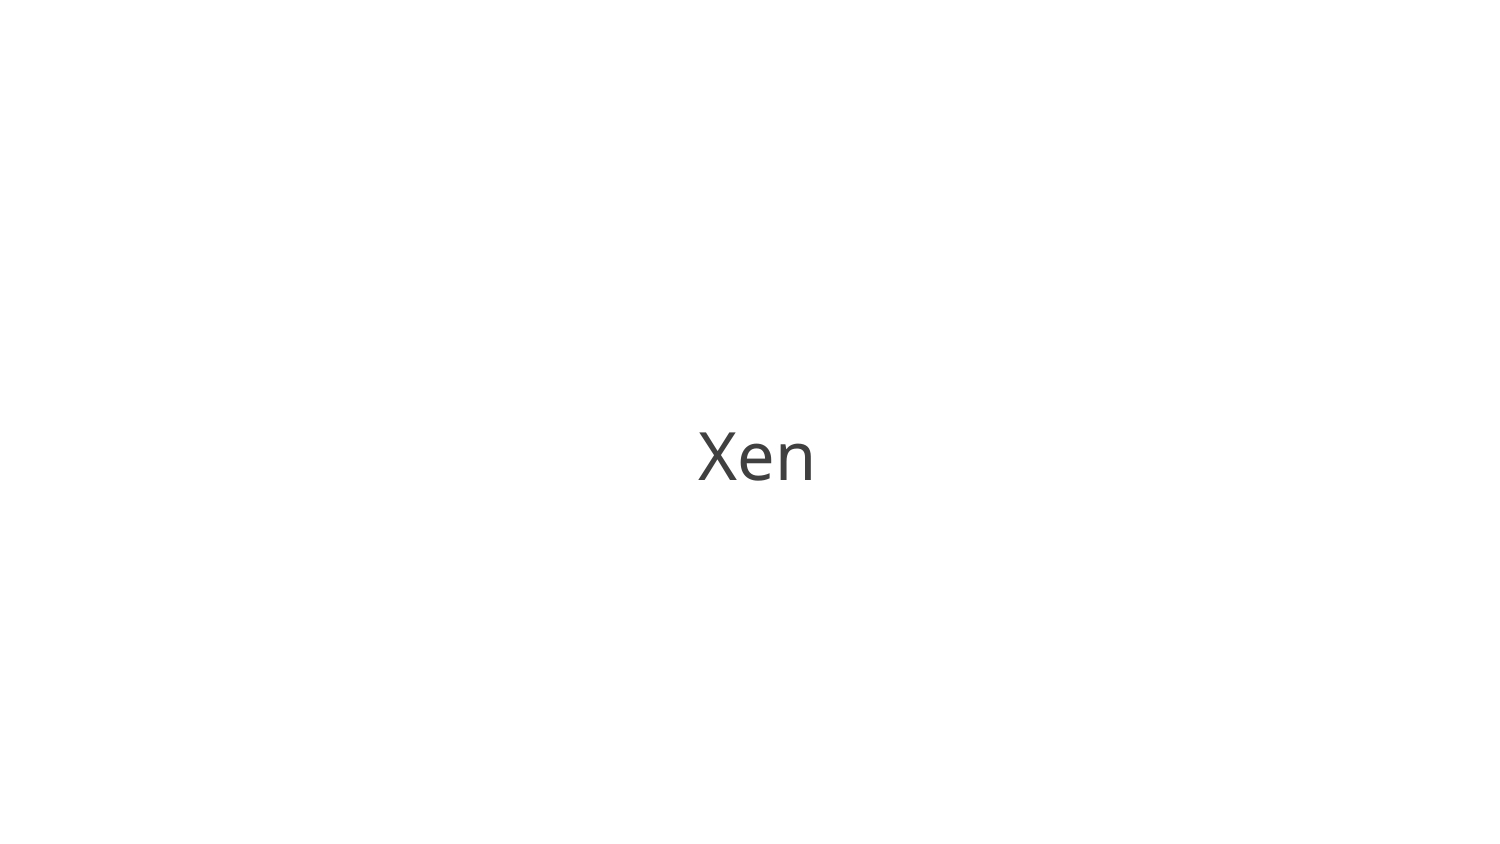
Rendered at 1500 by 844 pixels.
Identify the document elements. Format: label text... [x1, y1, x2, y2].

title Xen [32, 383, 1484, 525]
